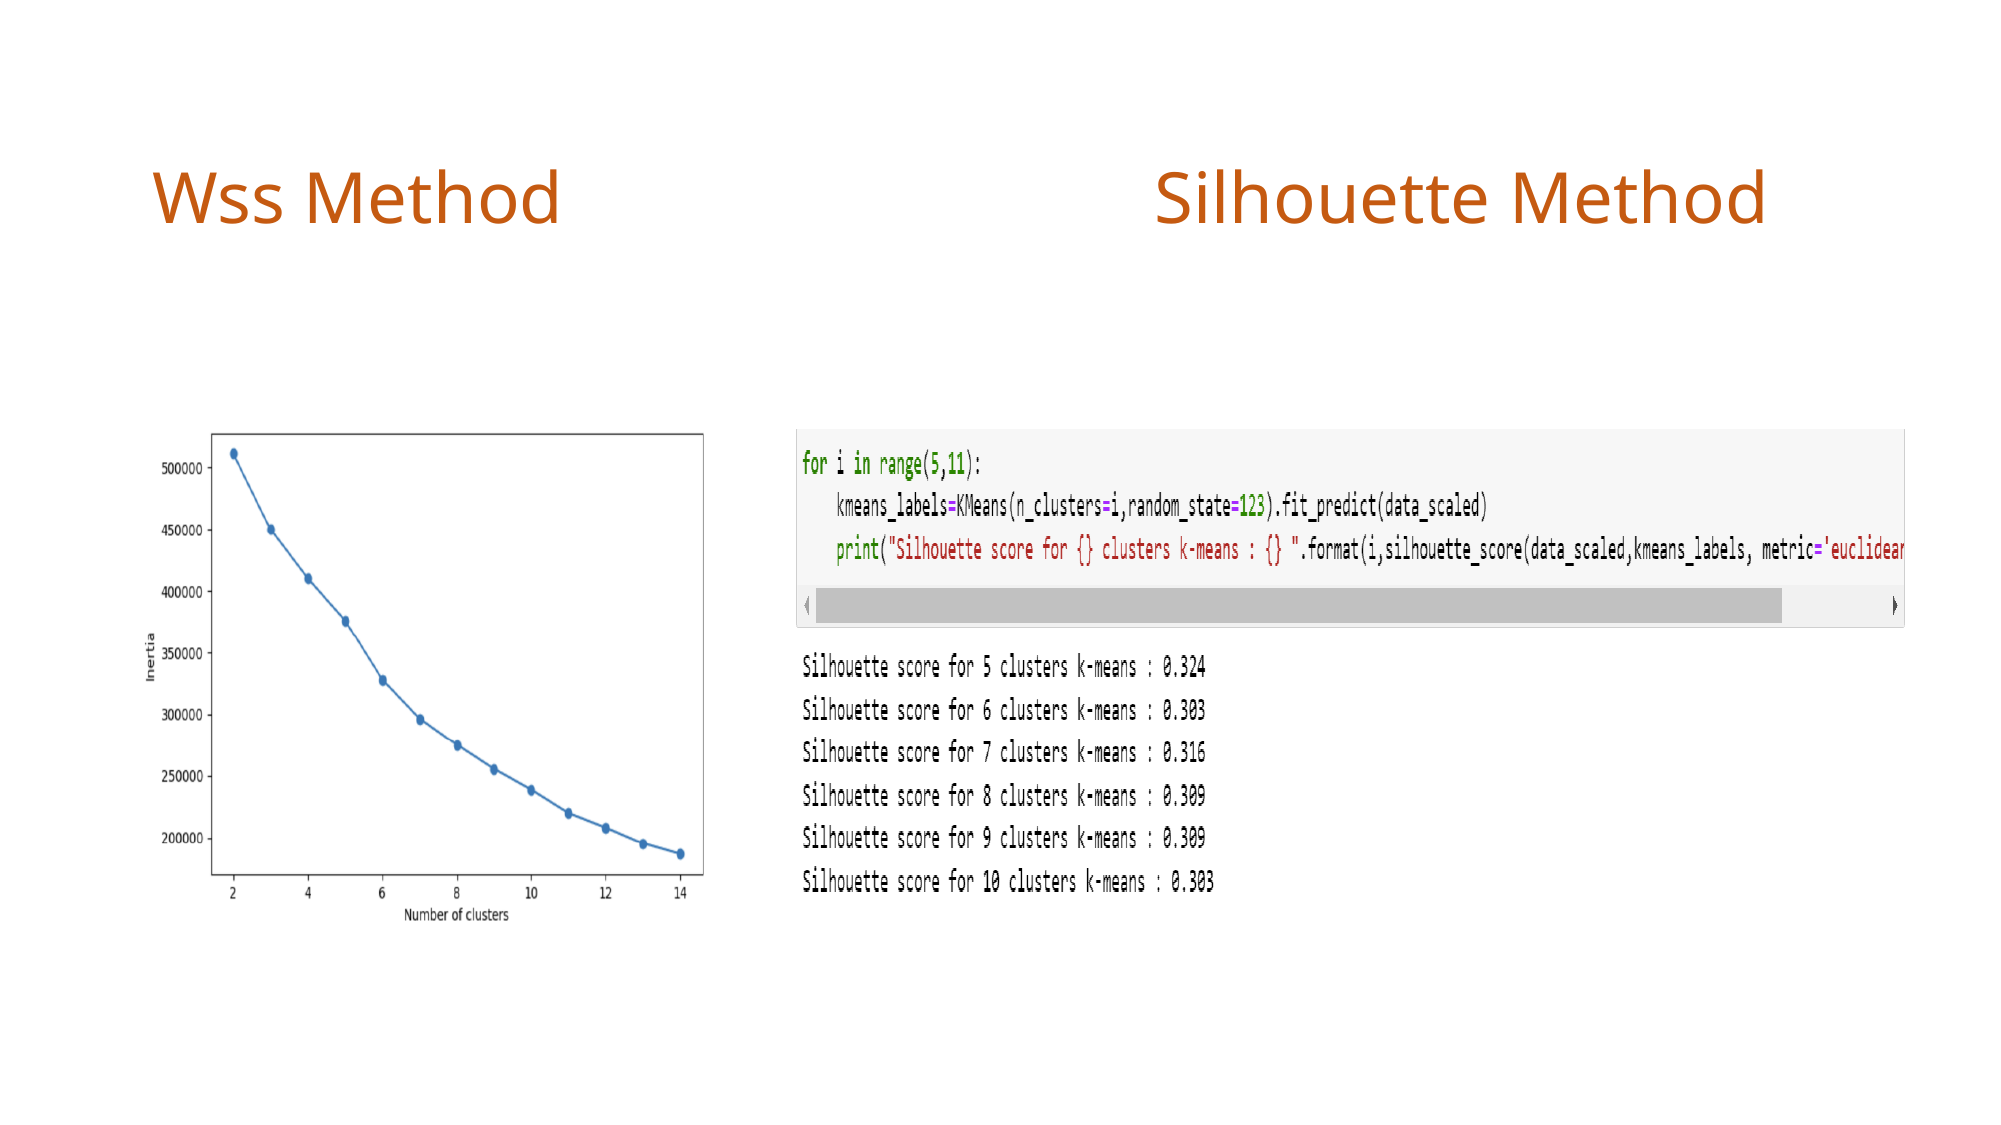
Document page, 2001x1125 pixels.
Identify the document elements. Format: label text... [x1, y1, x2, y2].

title Wss Method Silhouette Method [137, 54, 1863, 272]
picture [789, 429, 1915, 925]
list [137, 429, 704, 946]
